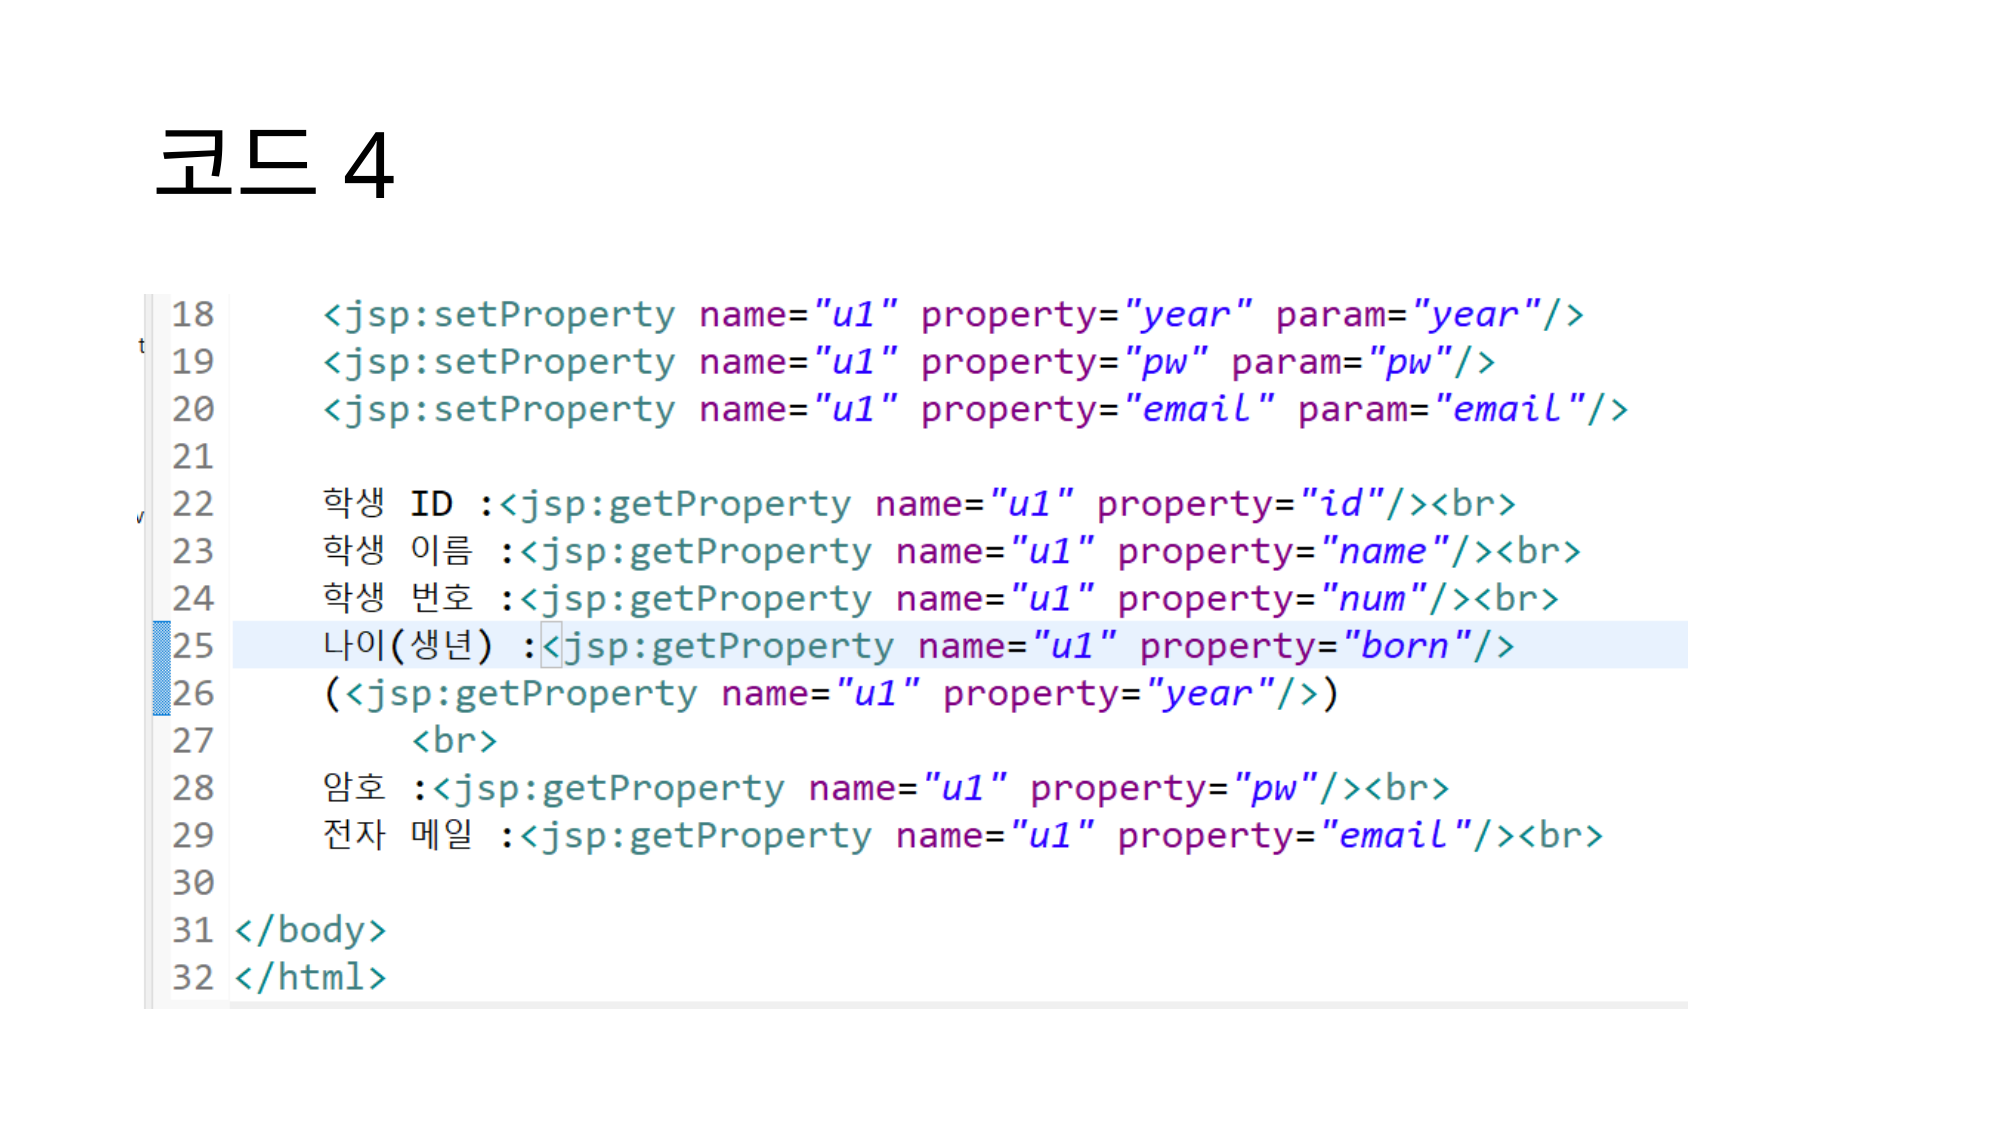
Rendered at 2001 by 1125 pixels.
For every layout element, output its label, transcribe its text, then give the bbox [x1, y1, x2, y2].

title 코드4 [137, 59, 1863, 278]
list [137, 294, 1688, 1009]
